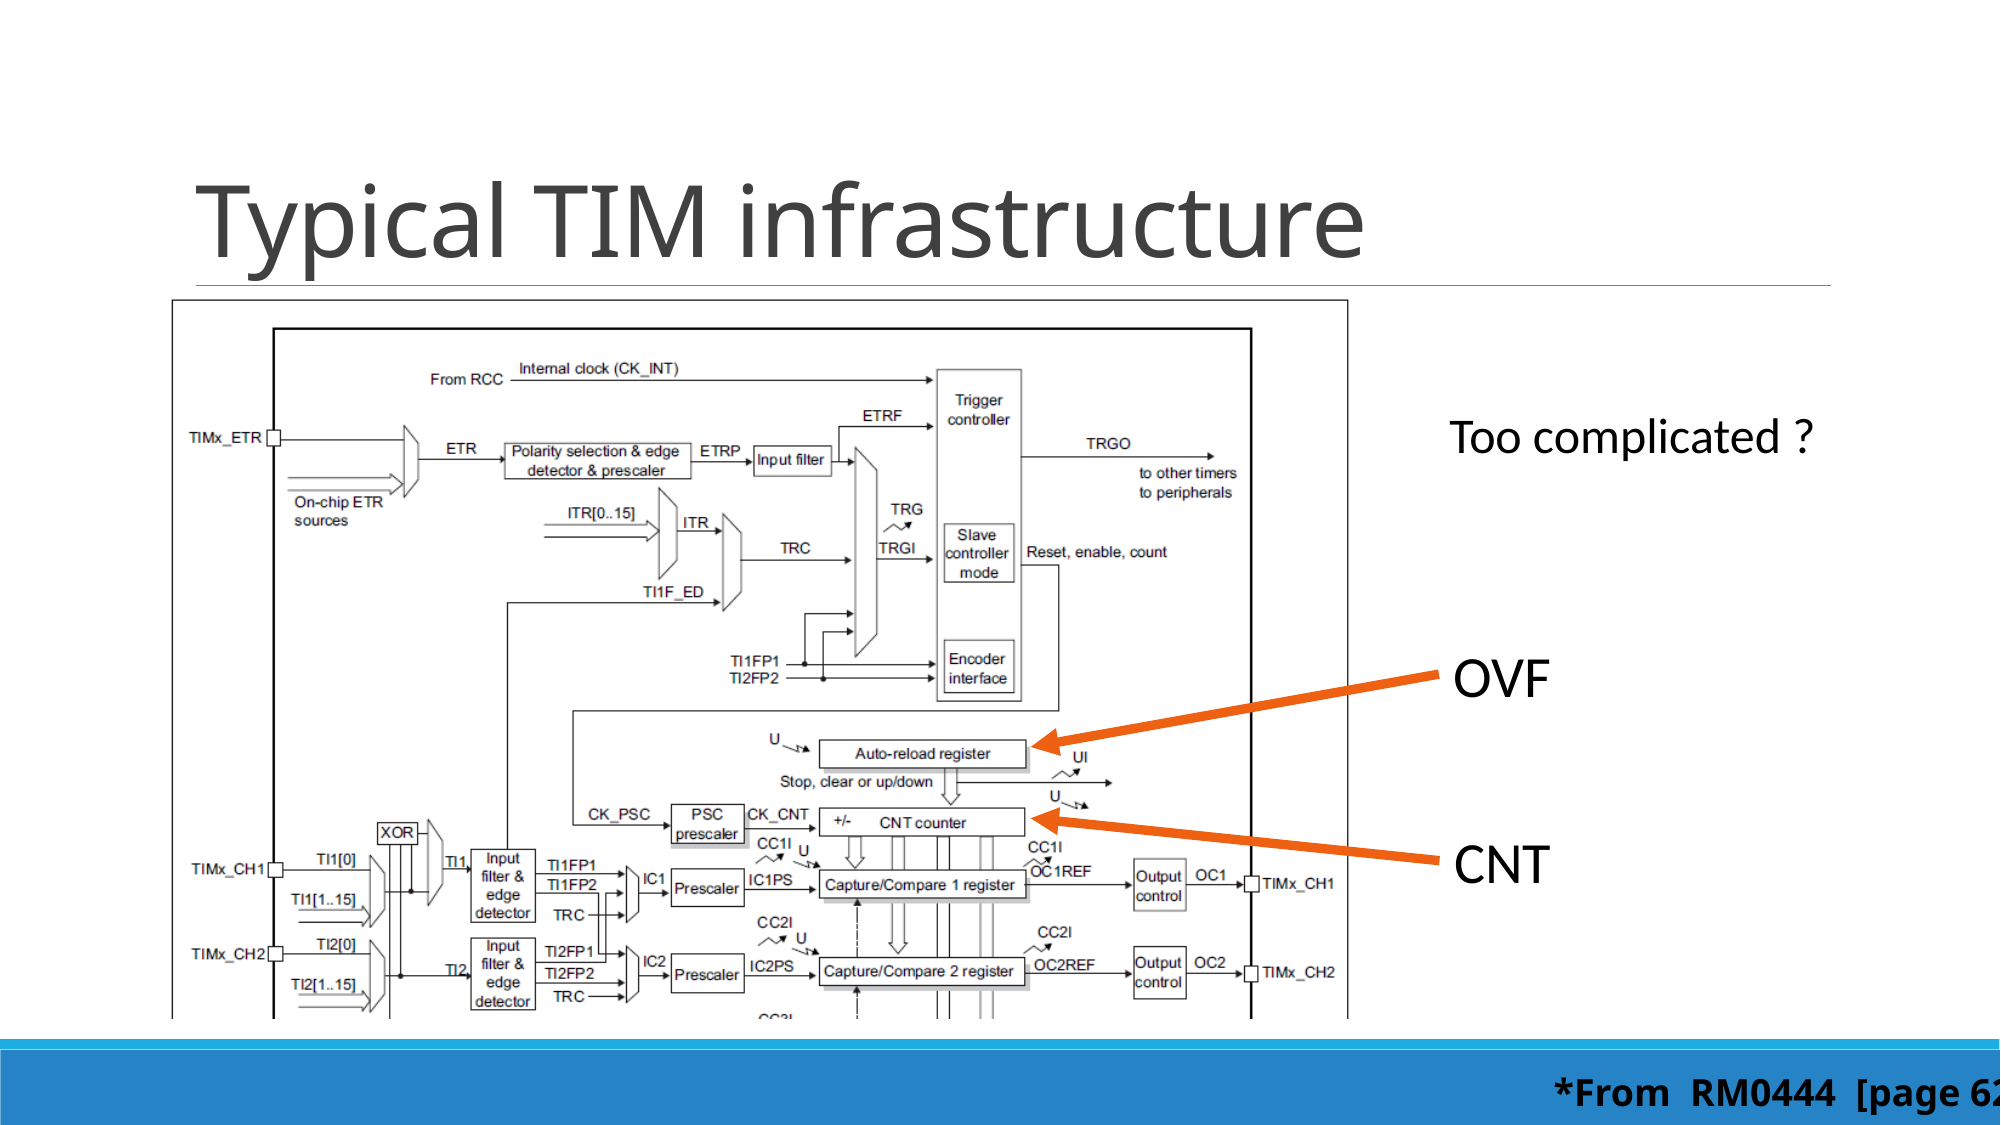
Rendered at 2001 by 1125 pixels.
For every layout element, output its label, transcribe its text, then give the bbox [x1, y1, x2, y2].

title Typical TIM infrastructure [180, 47, 1830, 285]
text_box OVF [1438, 631, 1567, 717]
text_box *From RM0444 [page 626] [1538, 1061, 2000, 1122]
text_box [1030, 674, 1439, 748]
text_box CNT [1439, 818, 1567, 904]
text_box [1030, 817, 1440, 862]
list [166, 296, 1363, 1020]
text_box Too complicated ? [1434, 395, 1831, 471]
